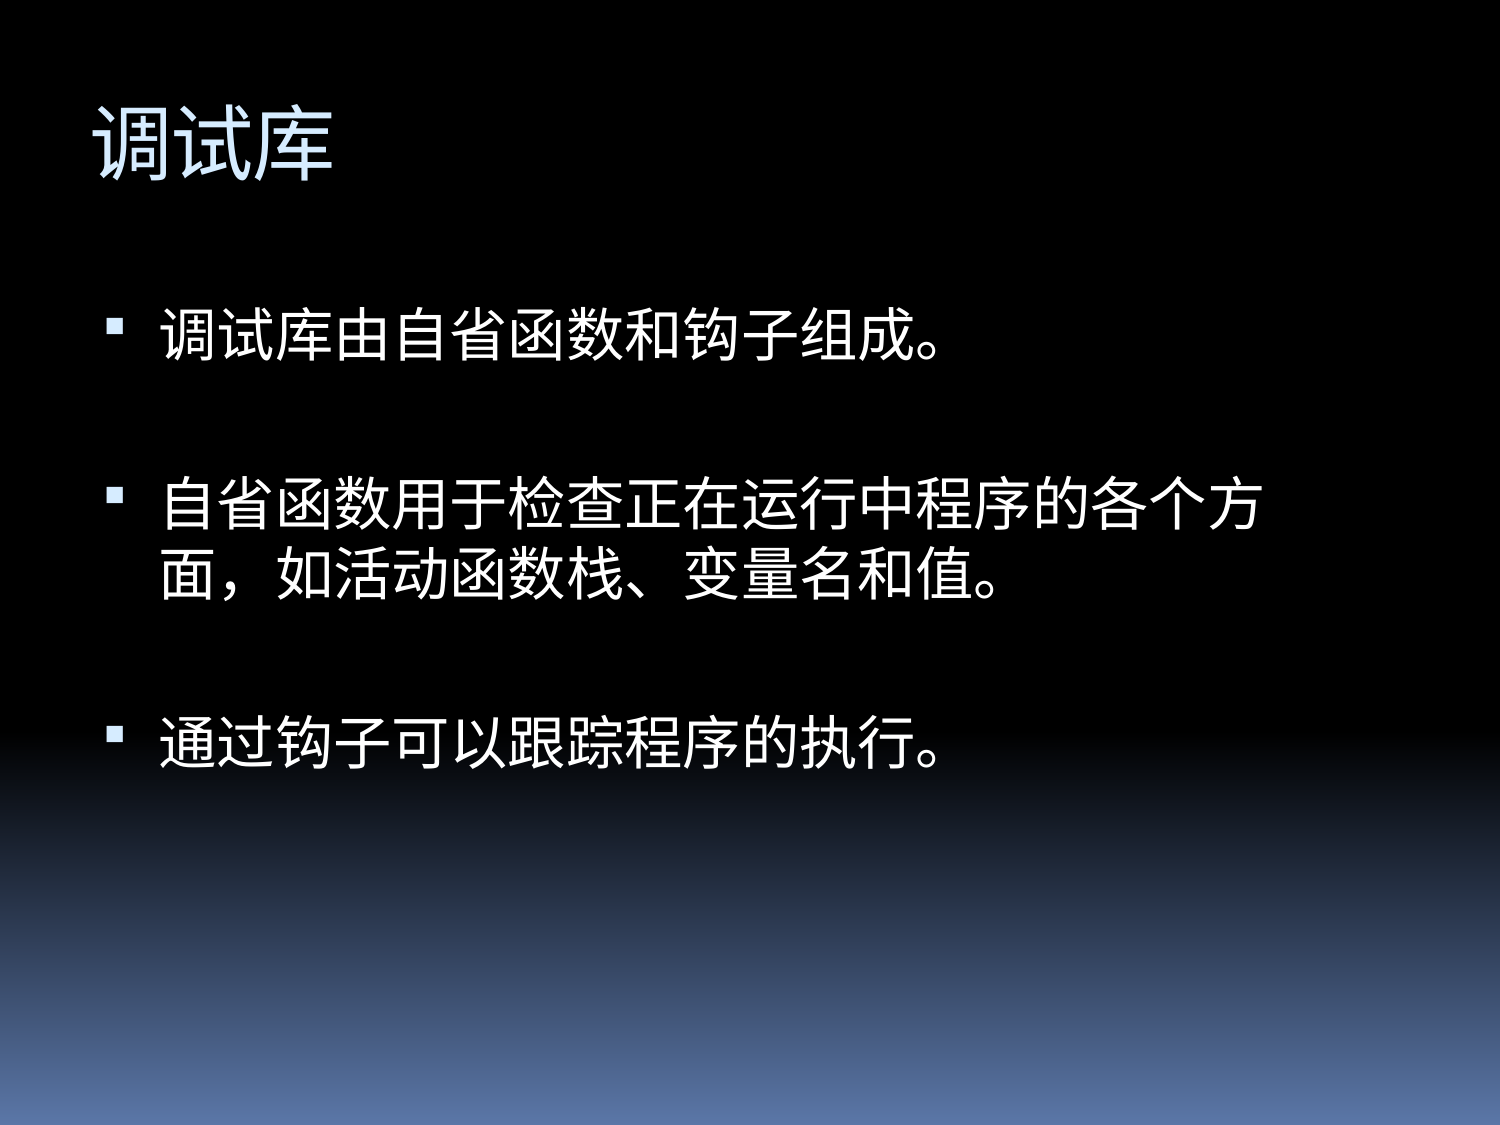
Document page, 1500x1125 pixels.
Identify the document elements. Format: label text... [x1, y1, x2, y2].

list 调试库由自省函数和钩子组成。 自省函数用于检查正在运行中程序的各个方面，如活动函数栈、变量名和值。 通过钩子可以跟踪程序的执行。 [76, 290, 1313, 1033]
title 调试库 [75, 83, 1425, 234]
